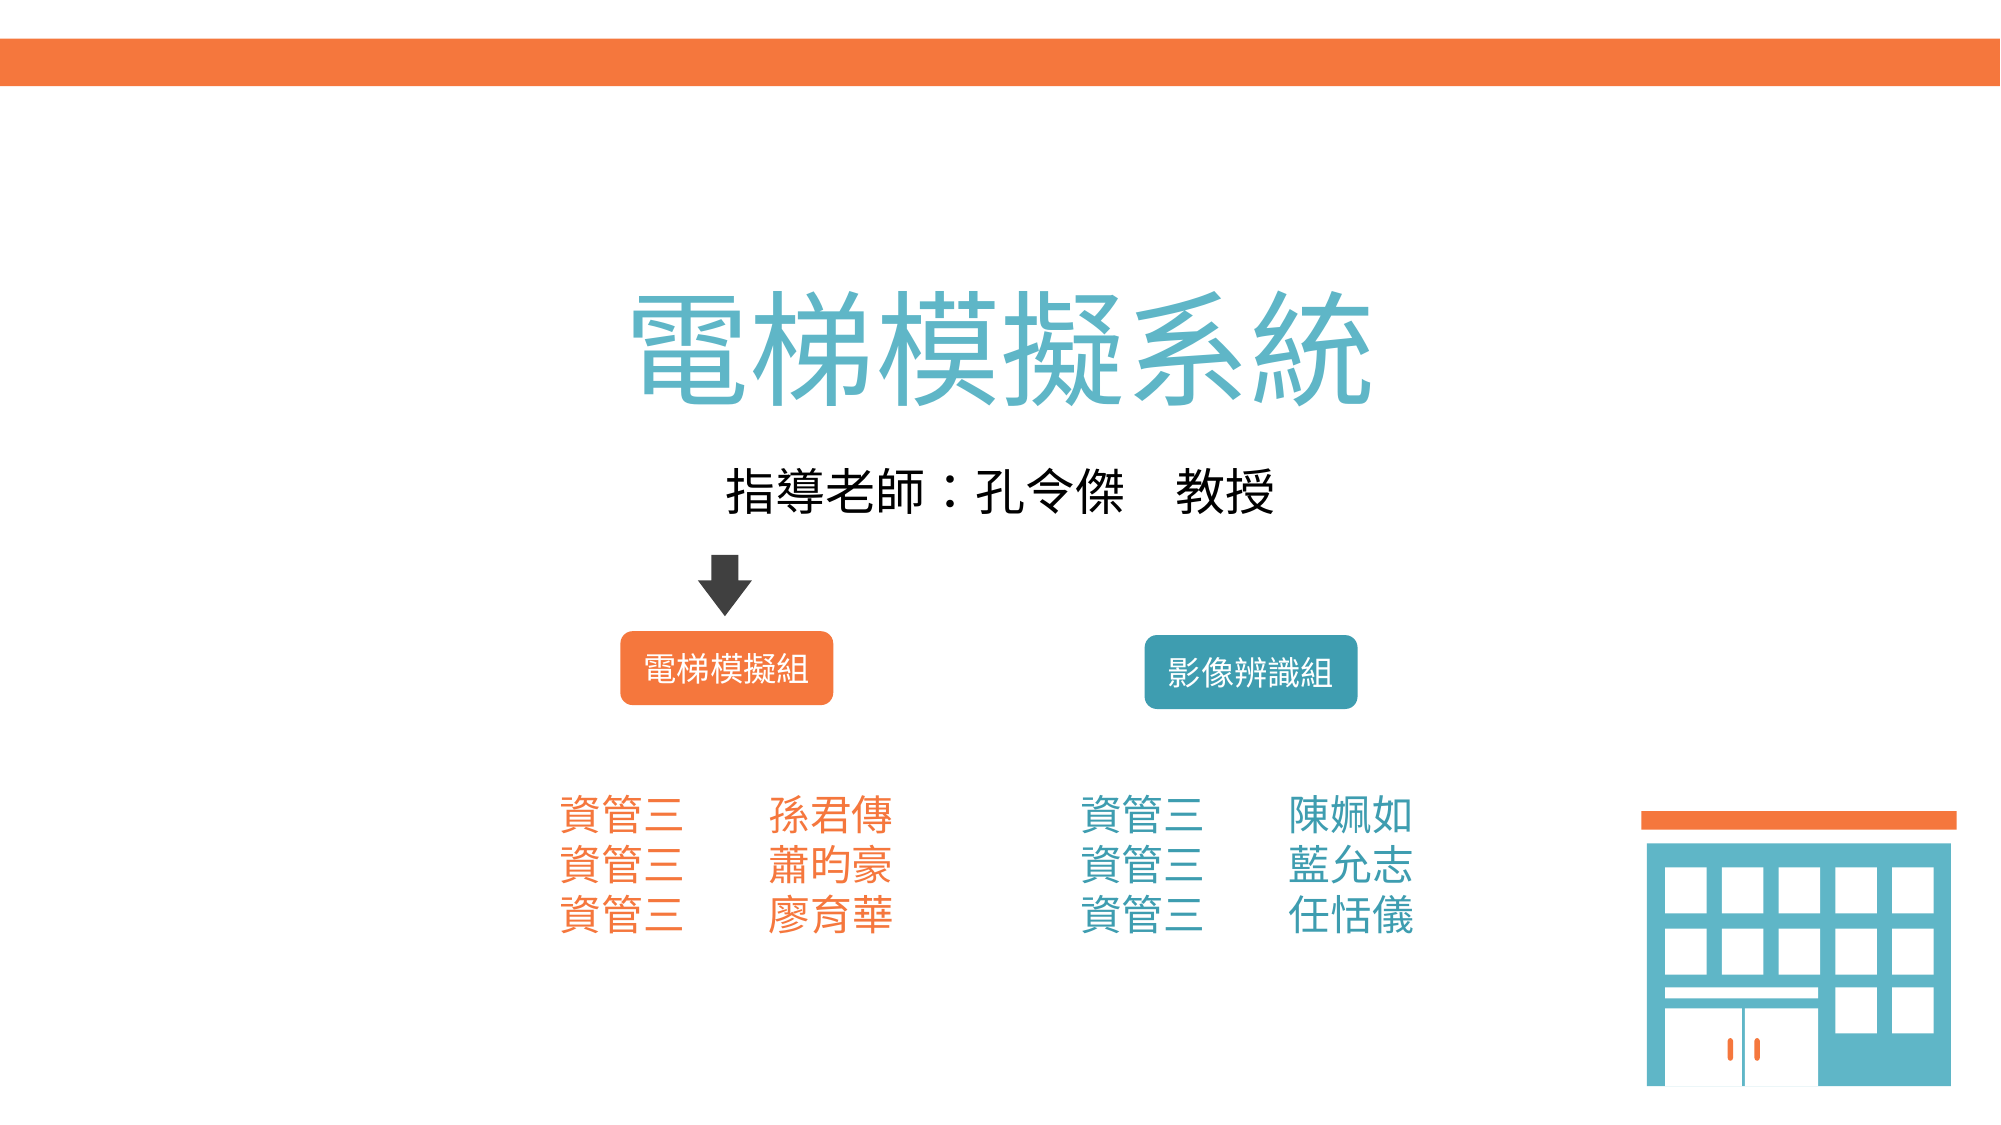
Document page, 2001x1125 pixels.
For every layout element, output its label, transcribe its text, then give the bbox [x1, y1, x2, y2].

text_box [543, 631, 910, 948]
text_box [1641, 811, 1957, 1087]
text_box [0, 38, 2000, 87]
text_box 電梯模擬系統 [331, 264, 1669, 430]
text_box [695, 553, 754, 618]
slide_number 1 [1412, 1042, 1863, 1103]
text_box 指導老師：孔令傑 教授 [710, 453, 1290, 528]
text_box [1065, 635, 1437, 948]
